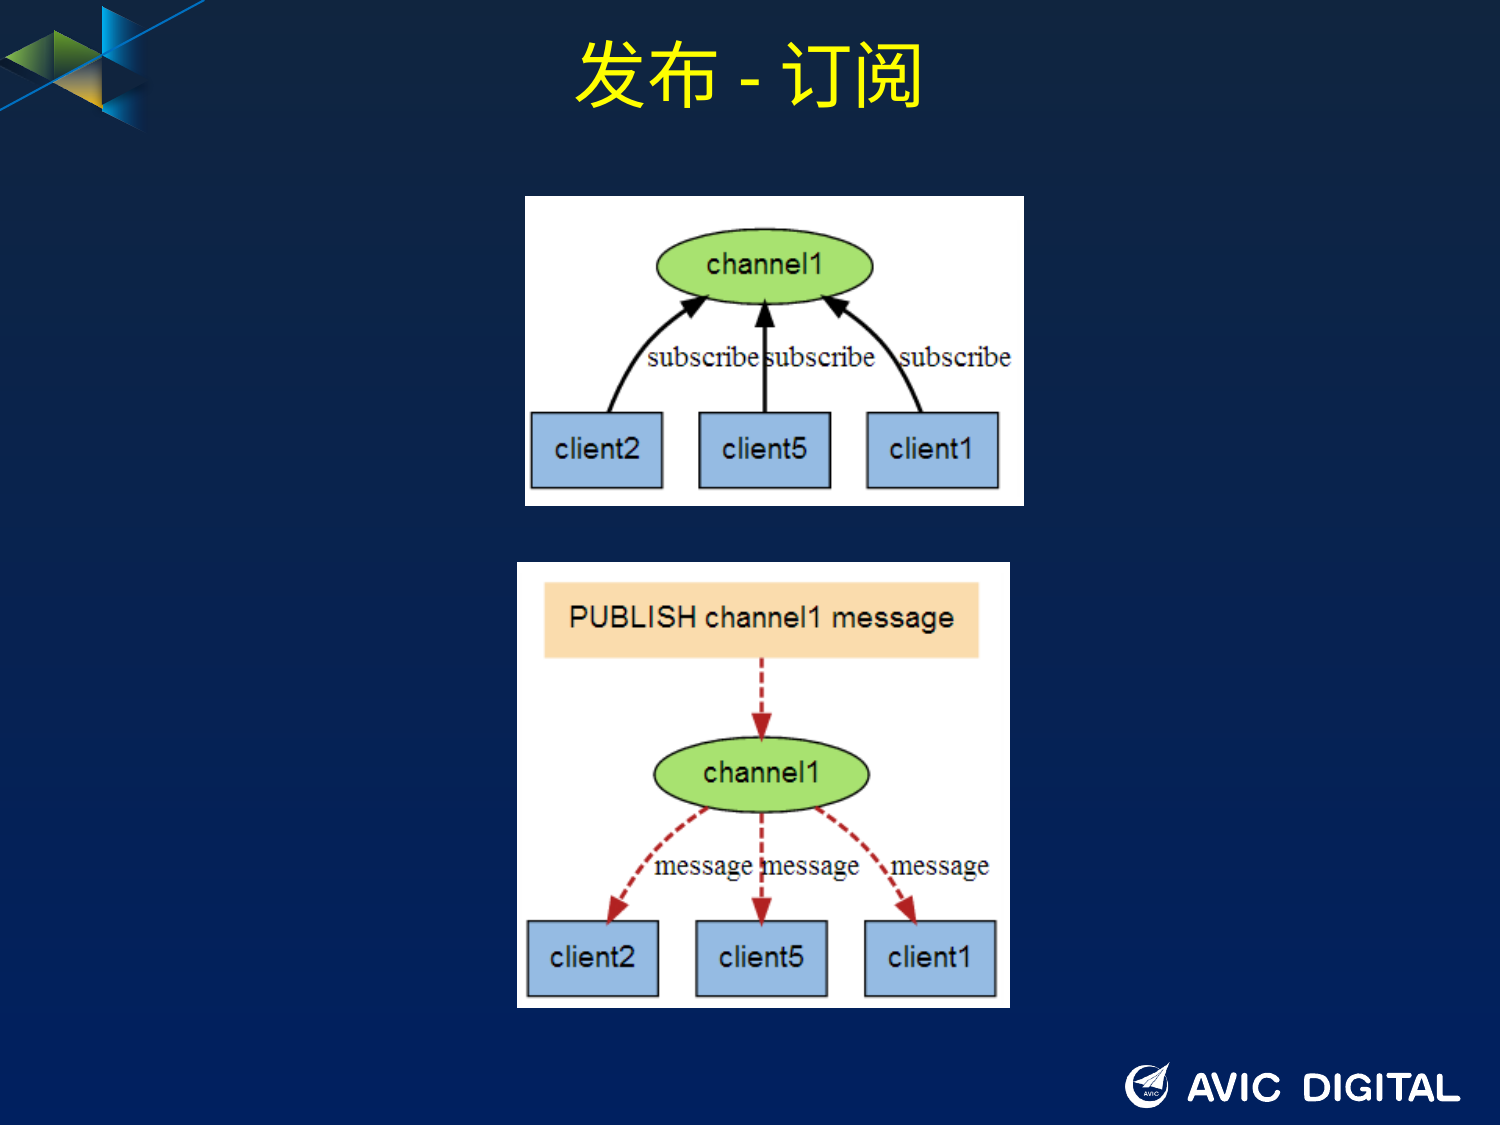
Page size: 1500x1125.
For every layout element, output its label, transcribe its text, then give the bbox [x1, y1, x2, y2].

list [525, 195, 1025, 506]
picture [517, 562, 1011, 1009]
title 发布-订阅 [75, 21, 1425, 126]
picture [1116, 1058, 1180, 1110]
